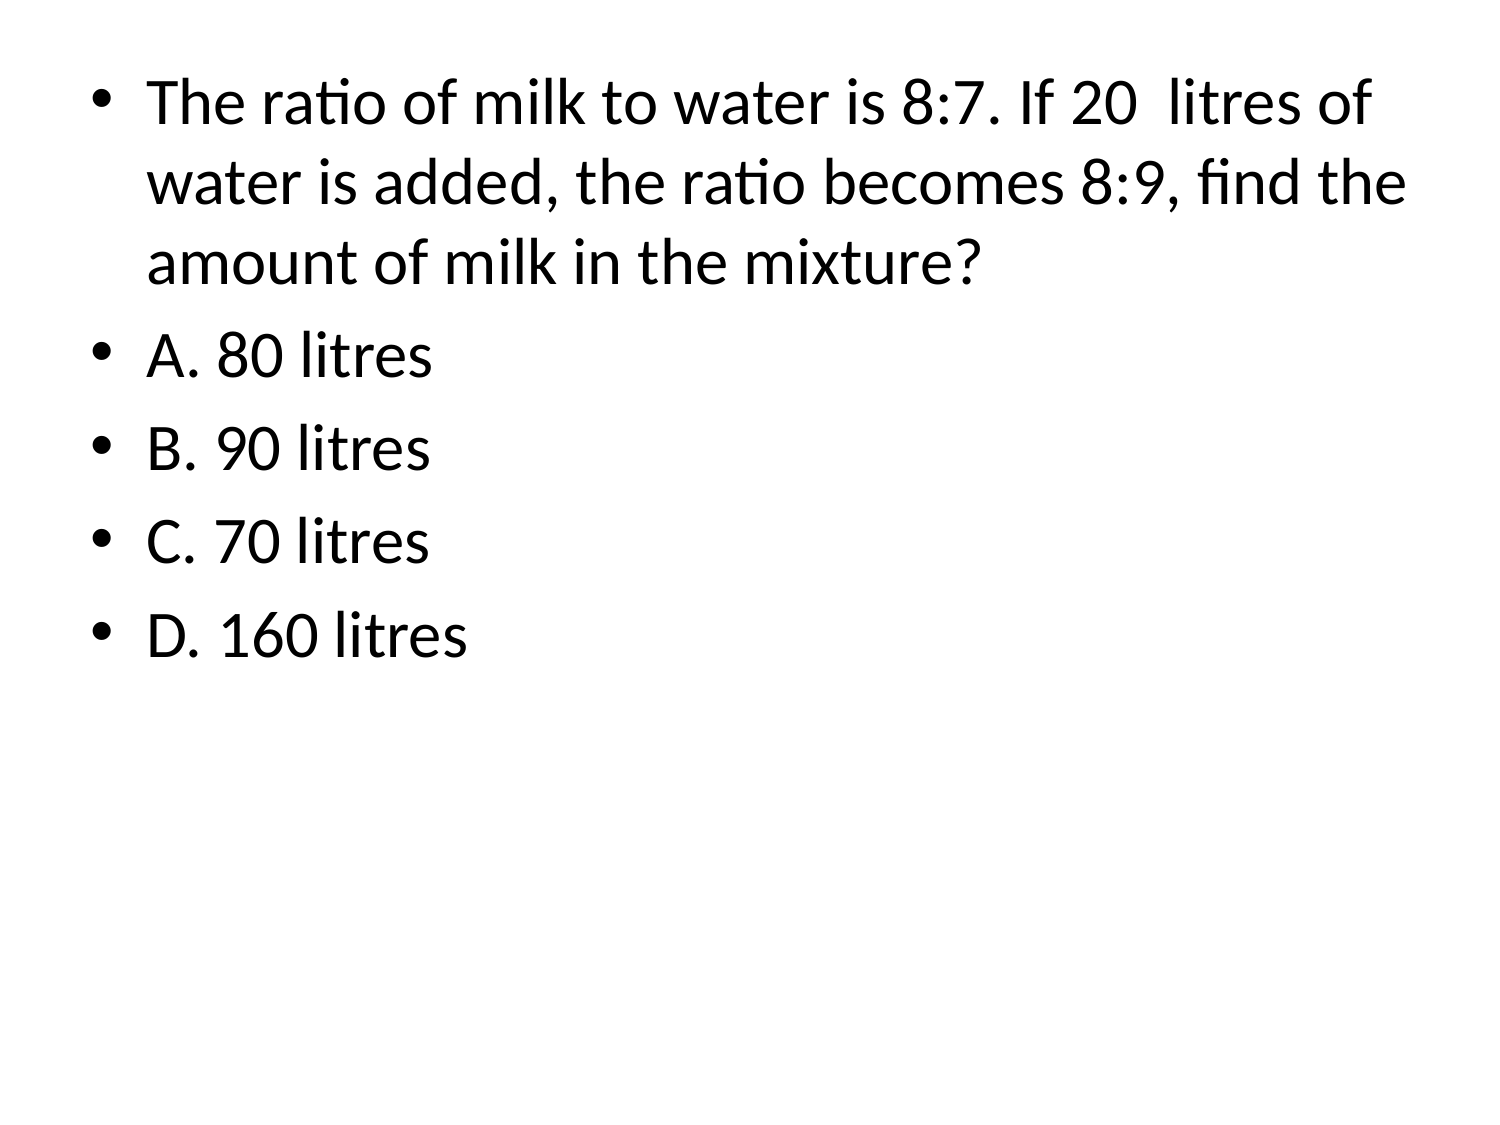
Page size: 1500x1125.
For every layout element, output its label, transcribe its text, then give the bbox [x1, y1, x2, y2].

list The ratio of milk to water is 8:7. If 20 litres of water is added, the ratio becomes 8:9, find the amount of milk in the mixture? A. 80 litres B. 90 litres C. 70 litres D. 160 litres [75, 50, 1425, 1005]
